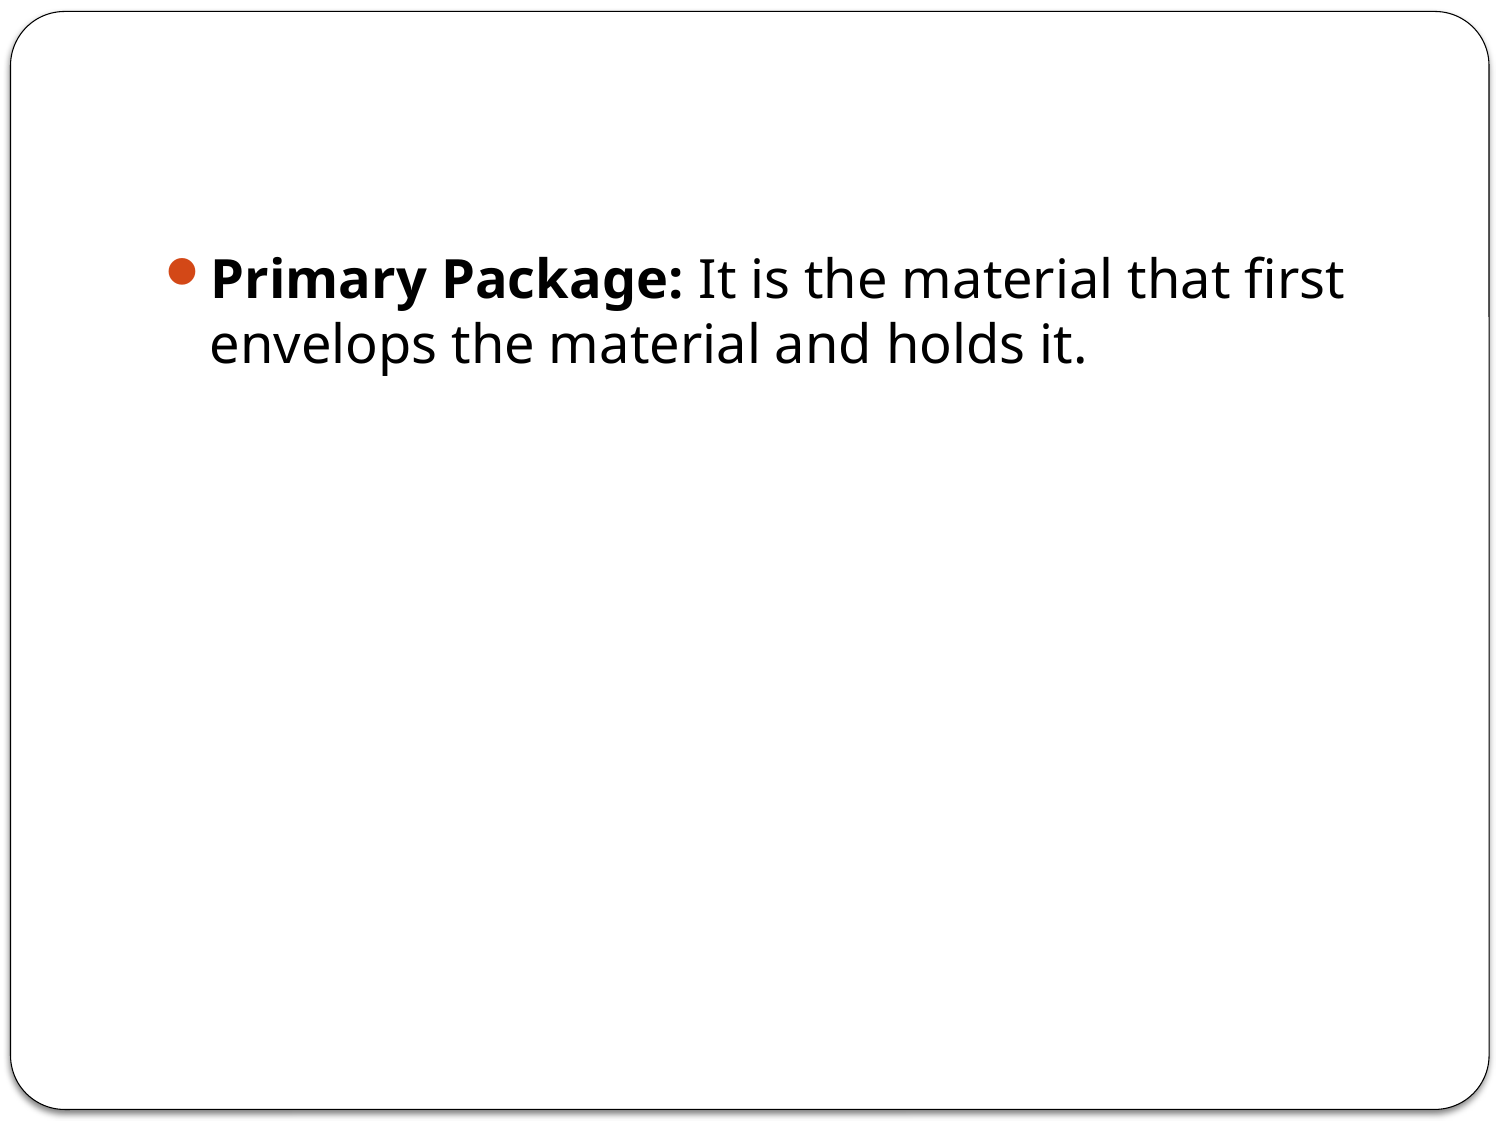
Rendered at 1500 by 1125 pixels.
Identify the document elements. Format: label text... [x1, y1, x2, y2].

list Primary Package: It is the material that first envelops the material and holds it. [150, 237, 1425, 988]
